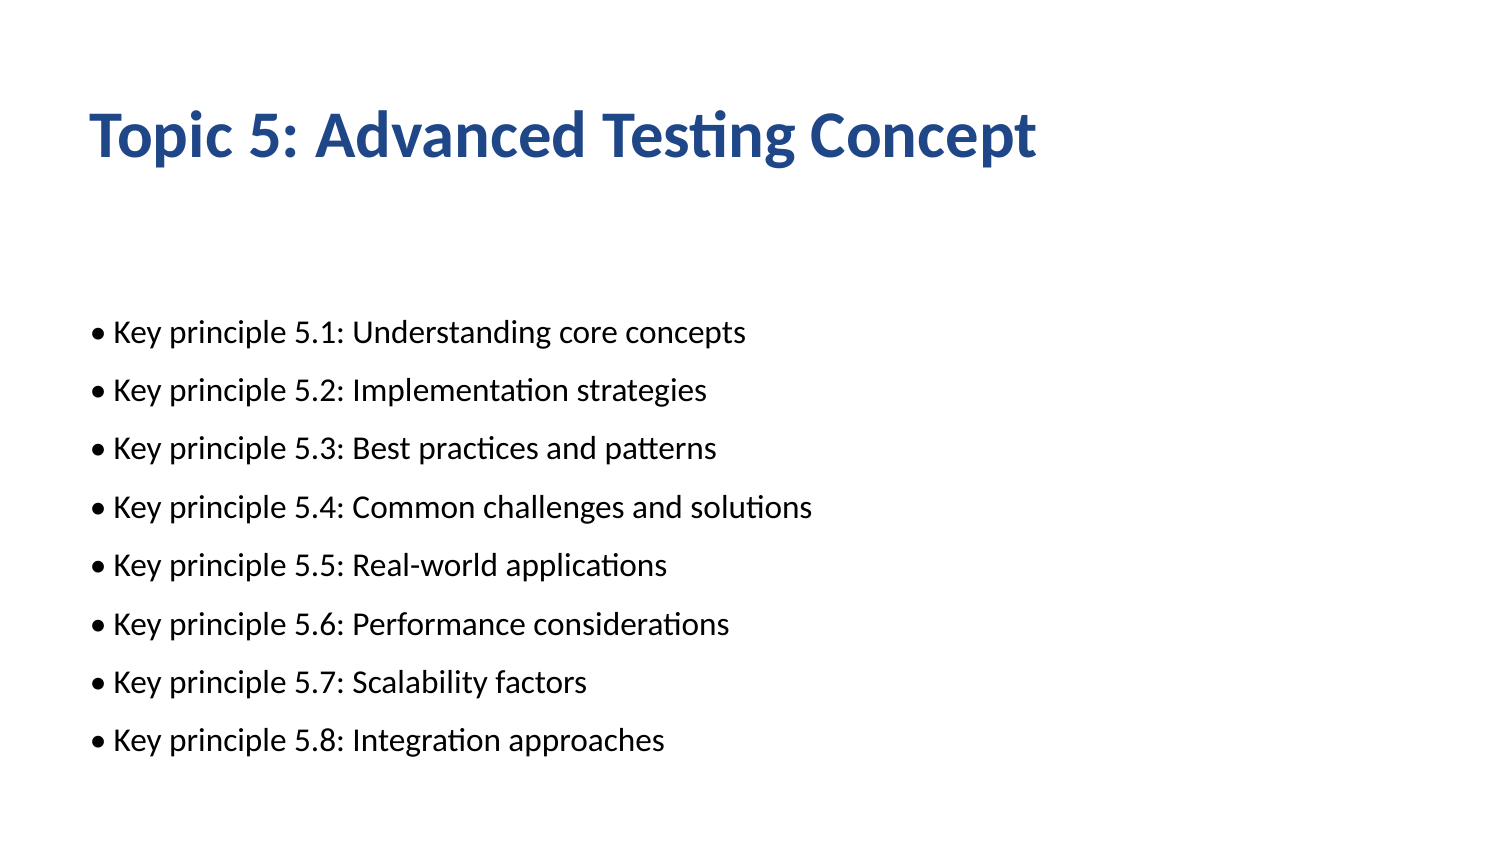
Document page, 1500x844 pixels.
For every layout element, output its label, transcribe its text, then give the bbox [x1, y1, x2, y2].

text_box • Key principle 5.1: Understanding core concepts • Key principle 5.2: Implementation strategies • Key principle 5.3: Best practices and patterns • Key principle 5.4: Common challenges and solutions • Key principle 5.5: Real-world applications • Key principle 5.6: Performance considerations • Key principle 5.7: Scalability factors • Key principle 5.8: Integration approaches [74, 224, 1425, 825]
text_box Topic 5: Advanced Testing Concept [74, 75, 1425, 188]
